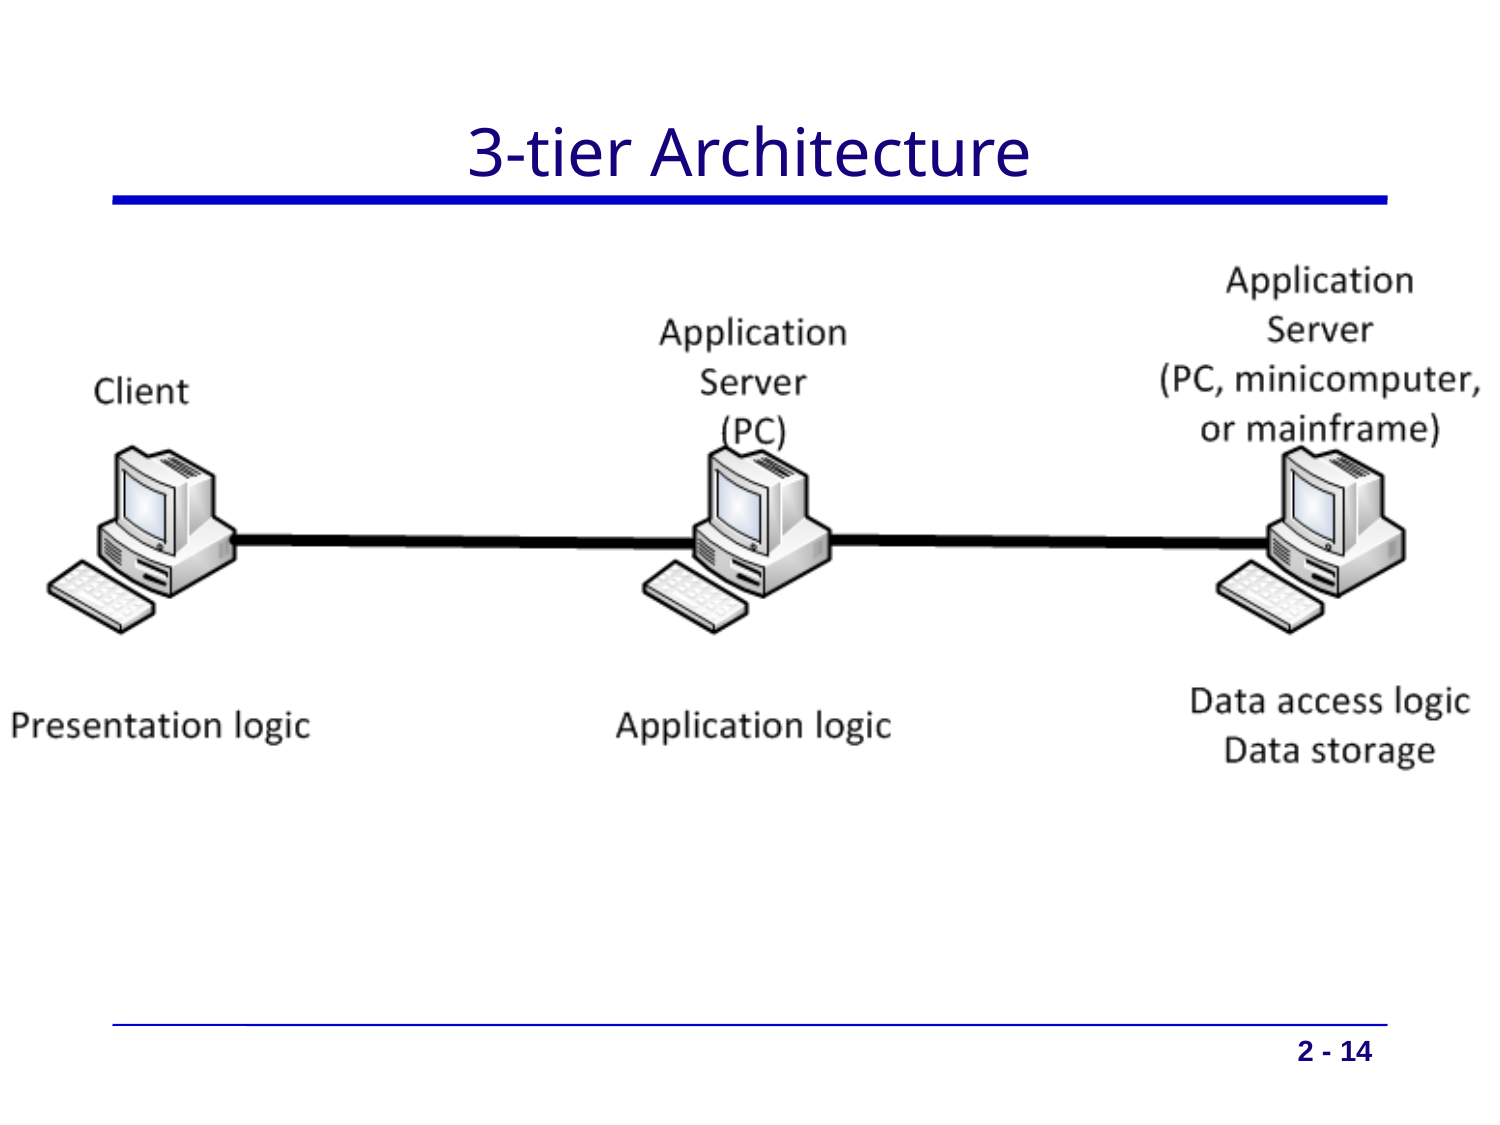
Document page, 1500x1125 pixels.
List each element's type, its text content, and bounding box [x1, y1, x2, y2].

slide_number 2 - 14 [1074, 1024, 1388, 1101]
picture [9, 249, 1492, 776]
title 3-tier Architecture [112, 87, 1388, 213]
